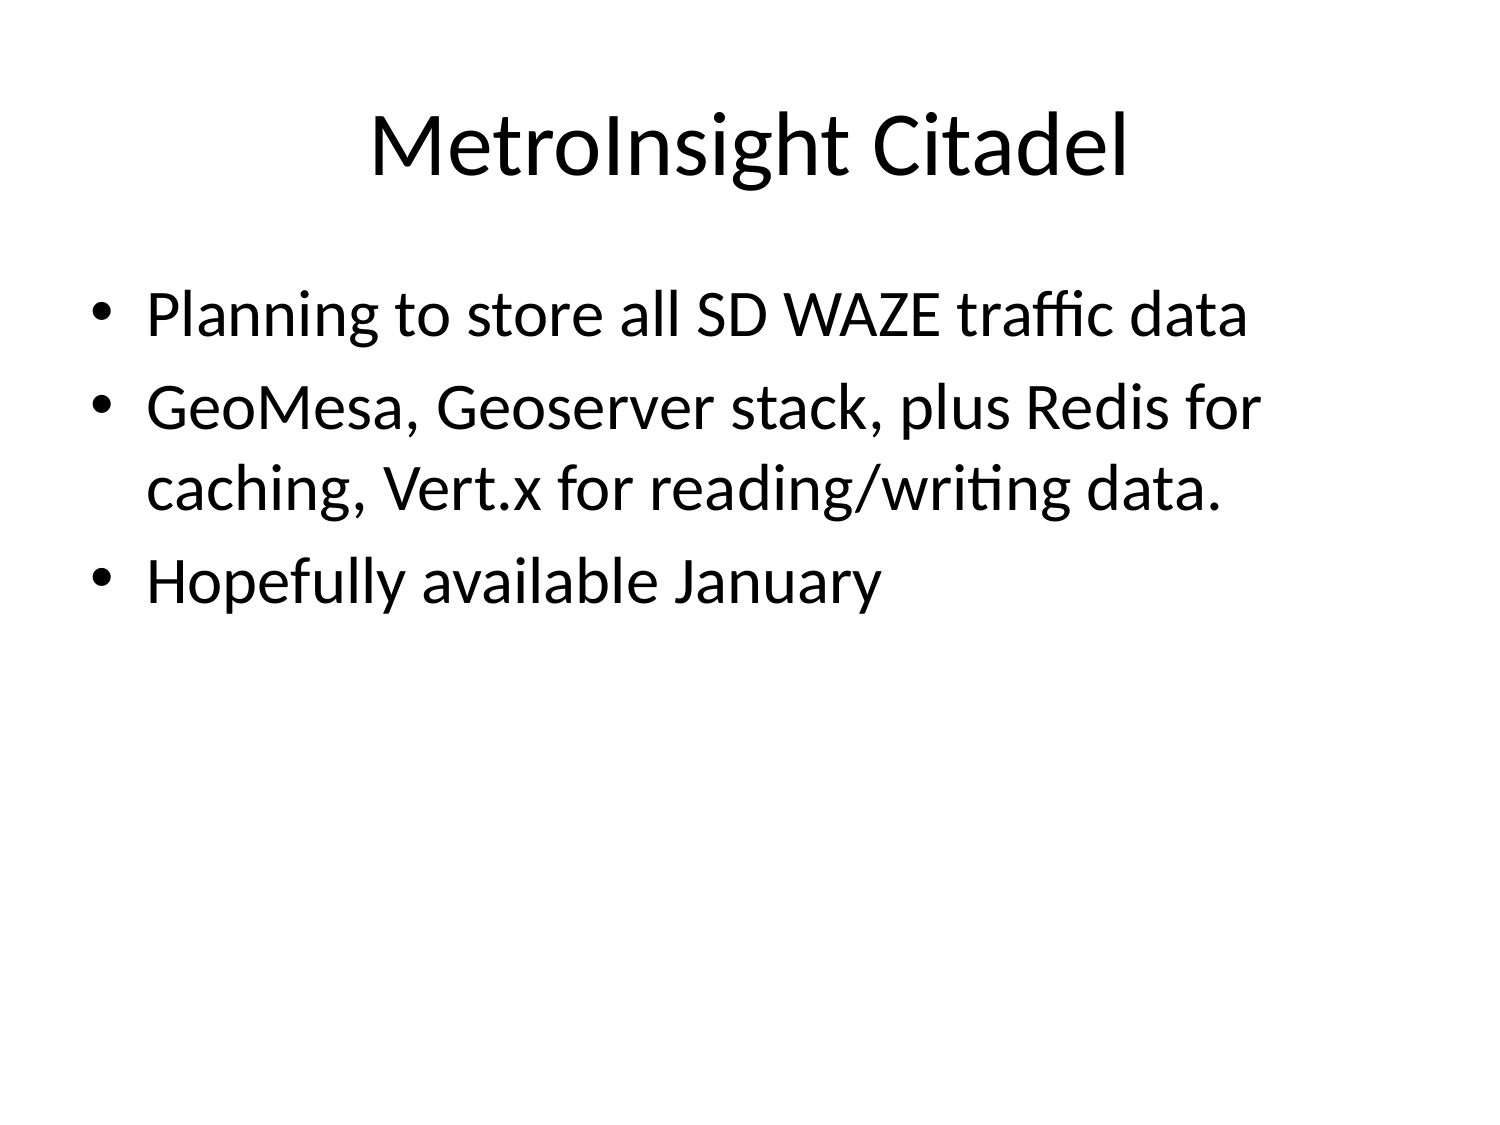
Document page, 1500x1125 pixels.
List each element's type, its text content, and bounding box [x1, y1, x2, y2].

list Planning to store all SD WAZE traffic data GeoMesa, Geoserver stack, plus Redis for caching, Vert.x for reading/writing data. Hopefully available January [75, 262, 1425, 1005]
title MetroInsight Citadel [75, 45, 1425, 233]
